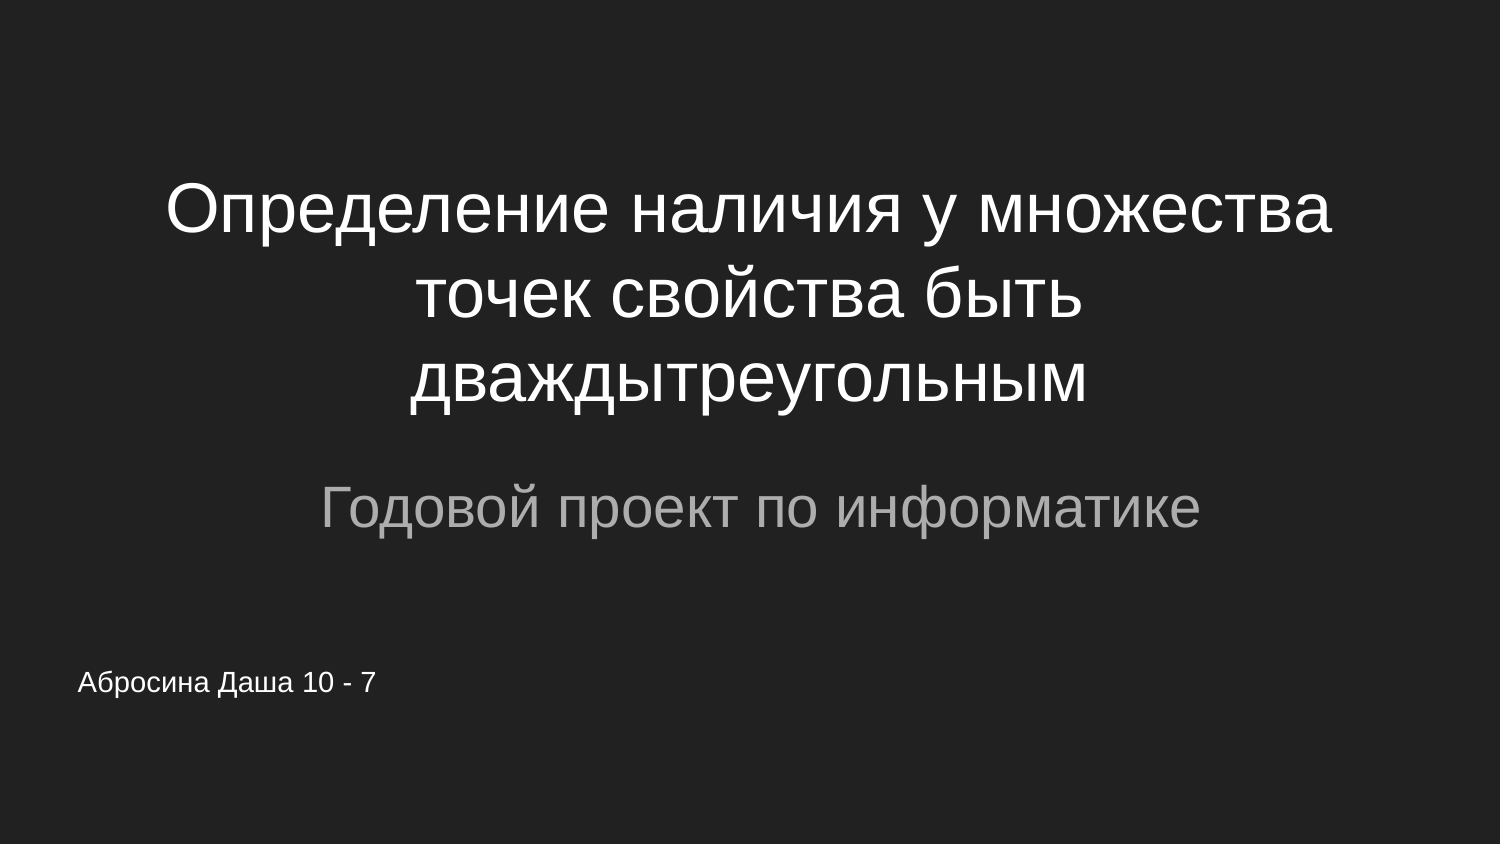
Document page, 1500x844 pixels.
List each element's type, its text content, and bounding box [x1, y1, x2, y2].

text_box Абросина Даша 10 - 7 [62, 648, 413, 713]
title Определение наличия у множества точек свойства быть дваждытреугольным [54, 129, 1446, 431]
subtitle Годовой проект по информатике [62, 454, 1461, 585]
